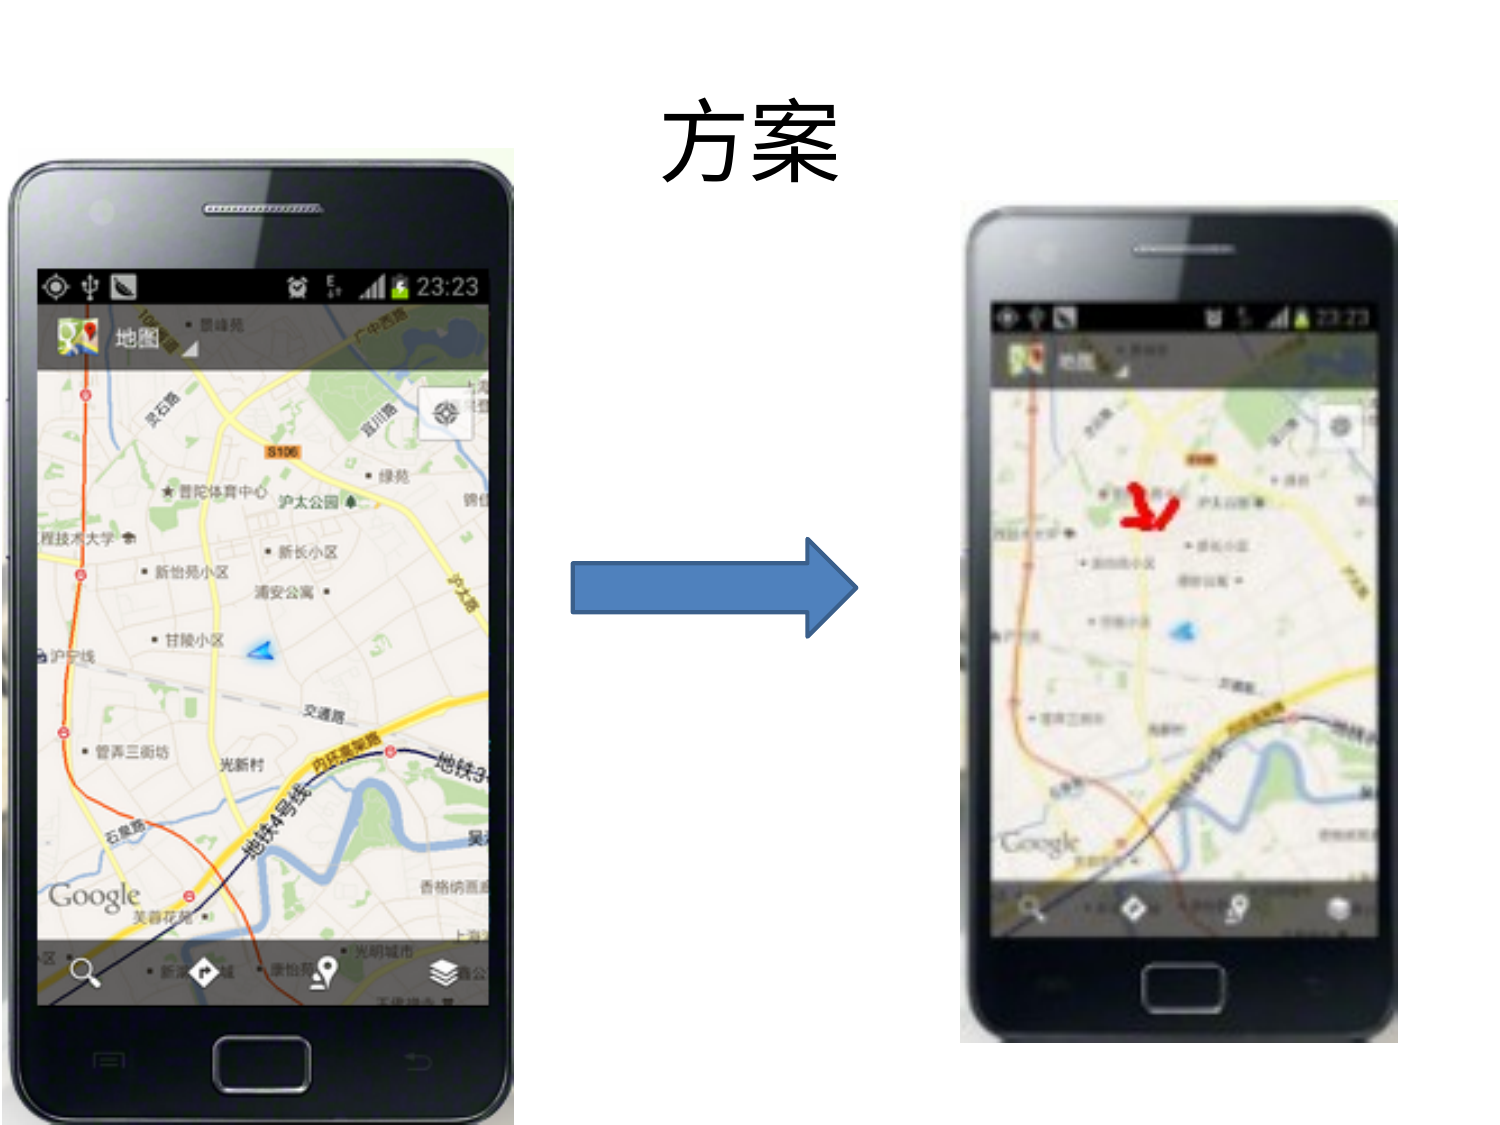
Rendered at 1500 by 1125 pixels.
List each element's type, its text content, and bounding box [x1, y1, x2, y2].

text_box [570, 536, 859, 639]
picture [959, 200, 1398, 1044]
picture [2, 148, 514, 1125]
title 方案 [75, 45, 1425, 233]
